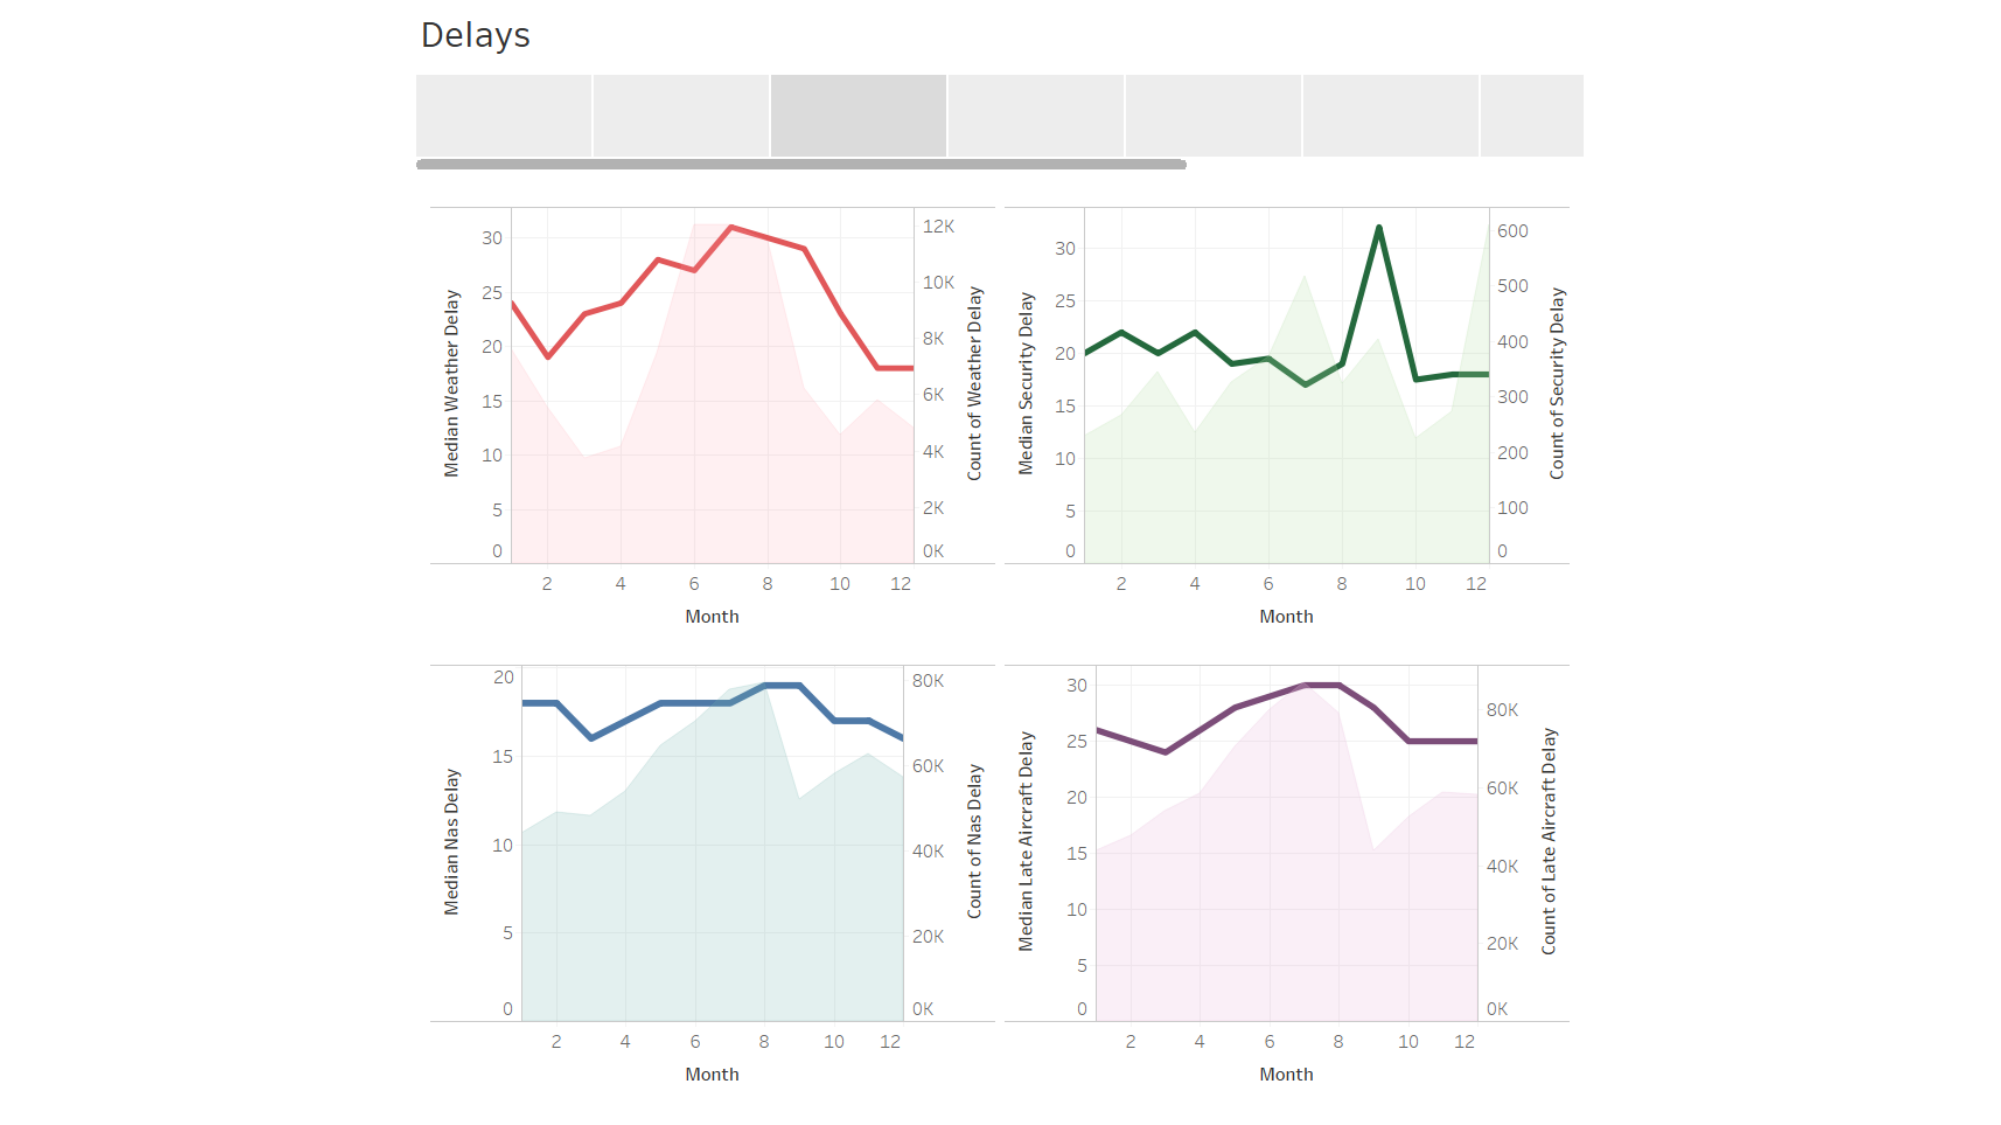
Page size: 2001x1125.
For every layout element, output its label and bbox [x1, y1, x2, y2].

picture [407, 0, 1593, 1125]
